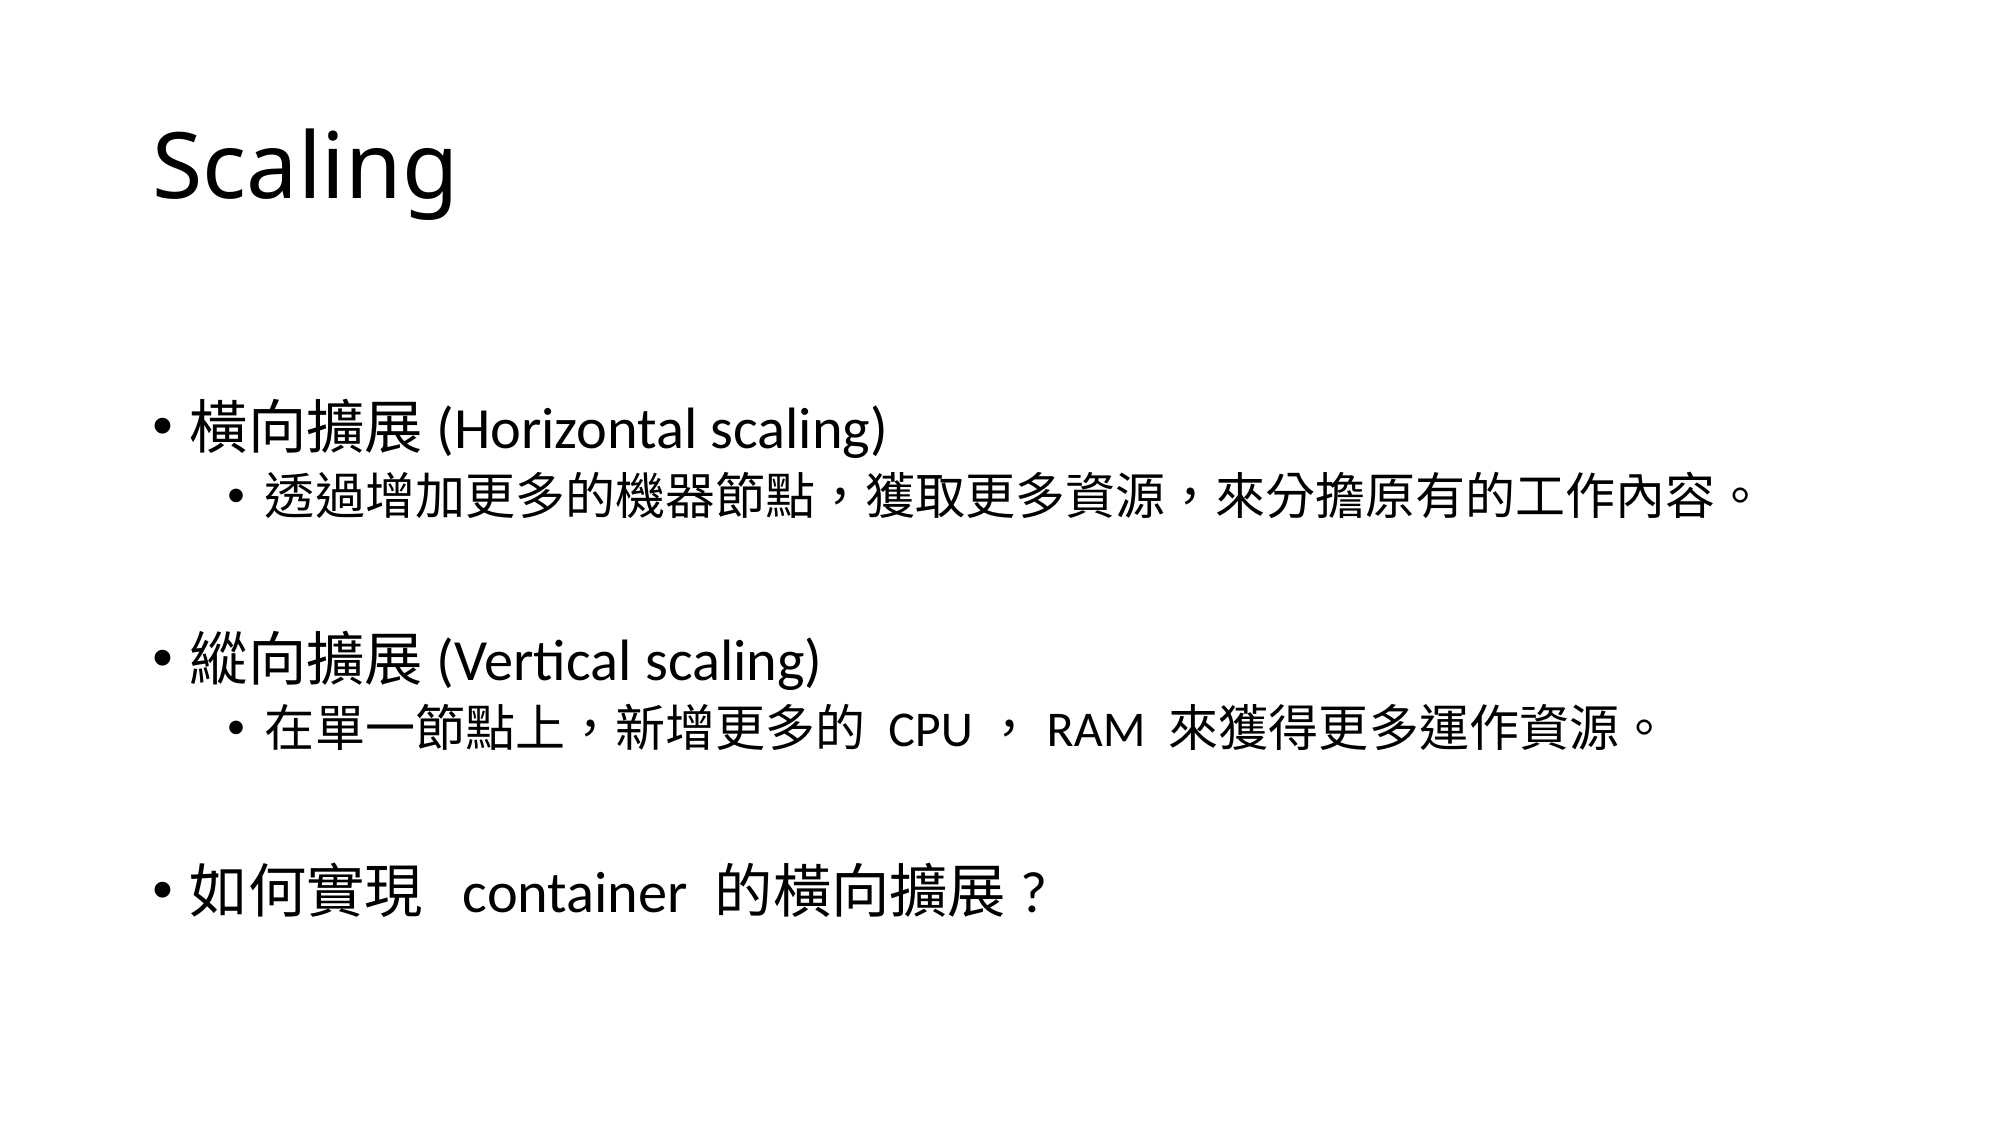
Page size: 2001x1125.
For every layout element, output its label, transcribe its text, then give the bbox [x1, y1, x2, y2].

title Scaling [137, 59, 1863, 278]
list 橫向擴展(Horizontal scaling) 透過增加更多的機器節點，獲取更多資源，來分擔原有的工作內容。 縱向擴展(Vertical scaling) 在單一節點上，新增更多的 CPU，RAM 來獲得更多運作資源。 如何實現 container 的橫向擴展? [137, 299, 1863, 1014]
